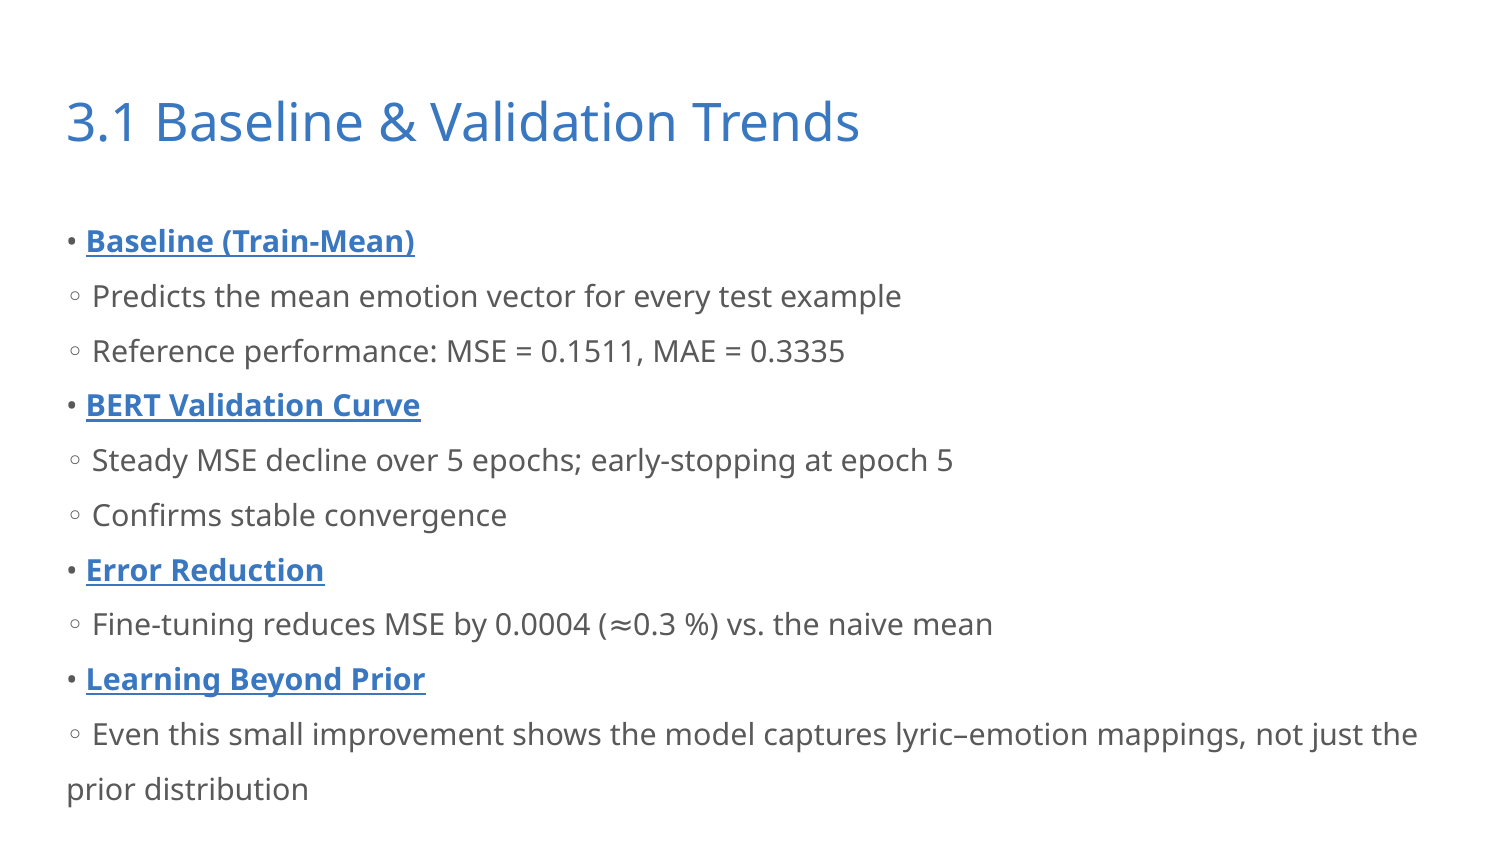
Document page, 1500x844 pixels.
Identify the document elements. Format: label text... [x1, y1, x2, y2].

list • Baseline (Train-Mean) ◦ Predicts the mean emotion vector for every test example ◦ Reference performance: MSE = 0.1511, MAE = 0.3335 • BERT Validation Curve ◦ Steady MSE decline over 5 epochs; early-stopping at epoch 5 ◦ Confirms stable convergence • Error Reduction ◦ Fine-tuning reduces MSE by 0.0004 (≈0.3 %) vs. the naive mean • Learning Beyond Prior ◦ Even this small improvement shows the model captures lyric–emotion mappings, not just the prior distribution [51, 189, 1449, 750]
title 3.1 Baseline & Validation Trends [51, 72, 1449, 167]
